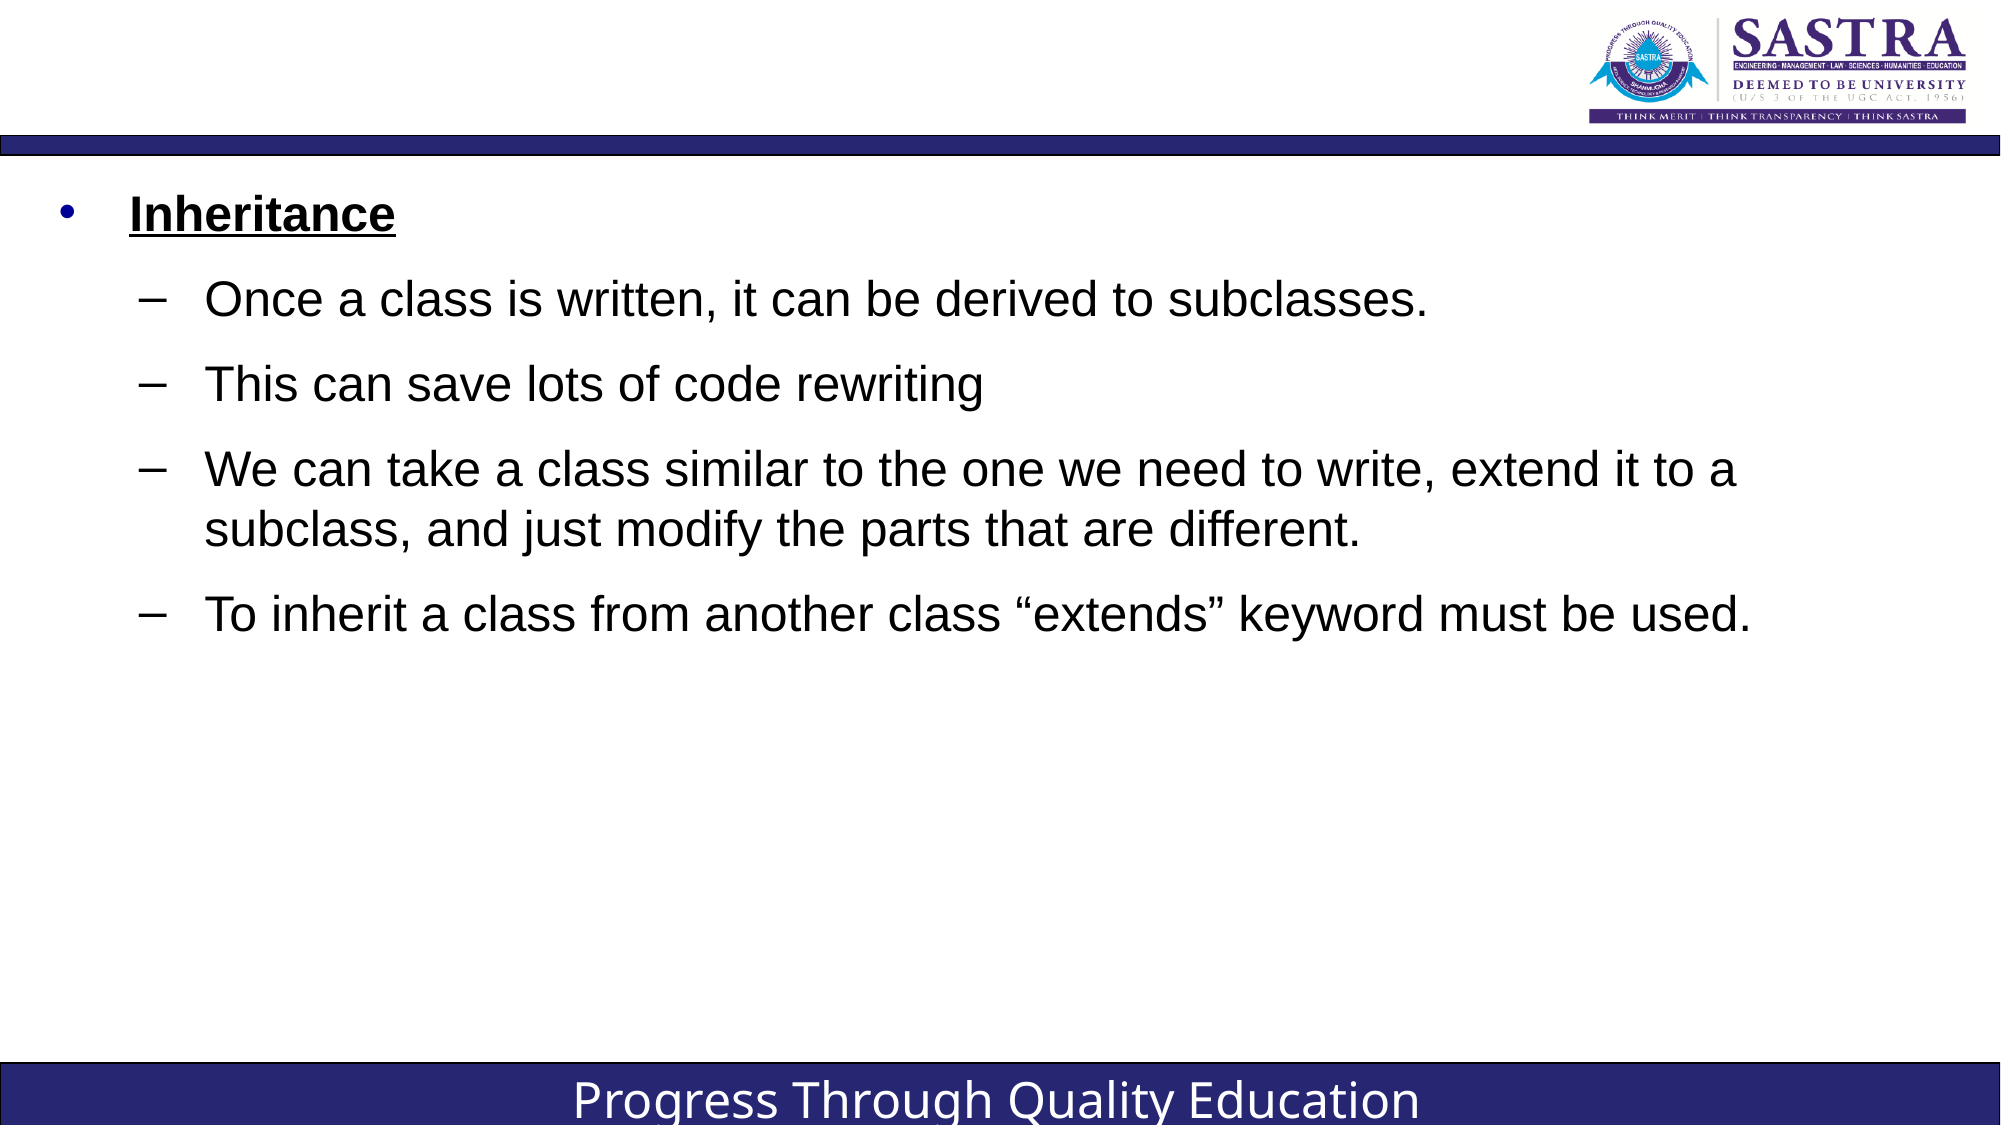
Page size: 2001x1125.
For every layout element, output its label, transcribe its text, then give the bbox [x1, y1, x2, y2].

picture [1566, 10, 1989, 130]
list Inheritance Once a class is written, it can be derived to subclasses. This can save lots of code rewriting We can take a class similar to the one we need to write, extend it to a subclass, and just modify the parts that are different. To inherit a class from another class “extends” keyword must be used. [37, 172, 1969, 1047]
